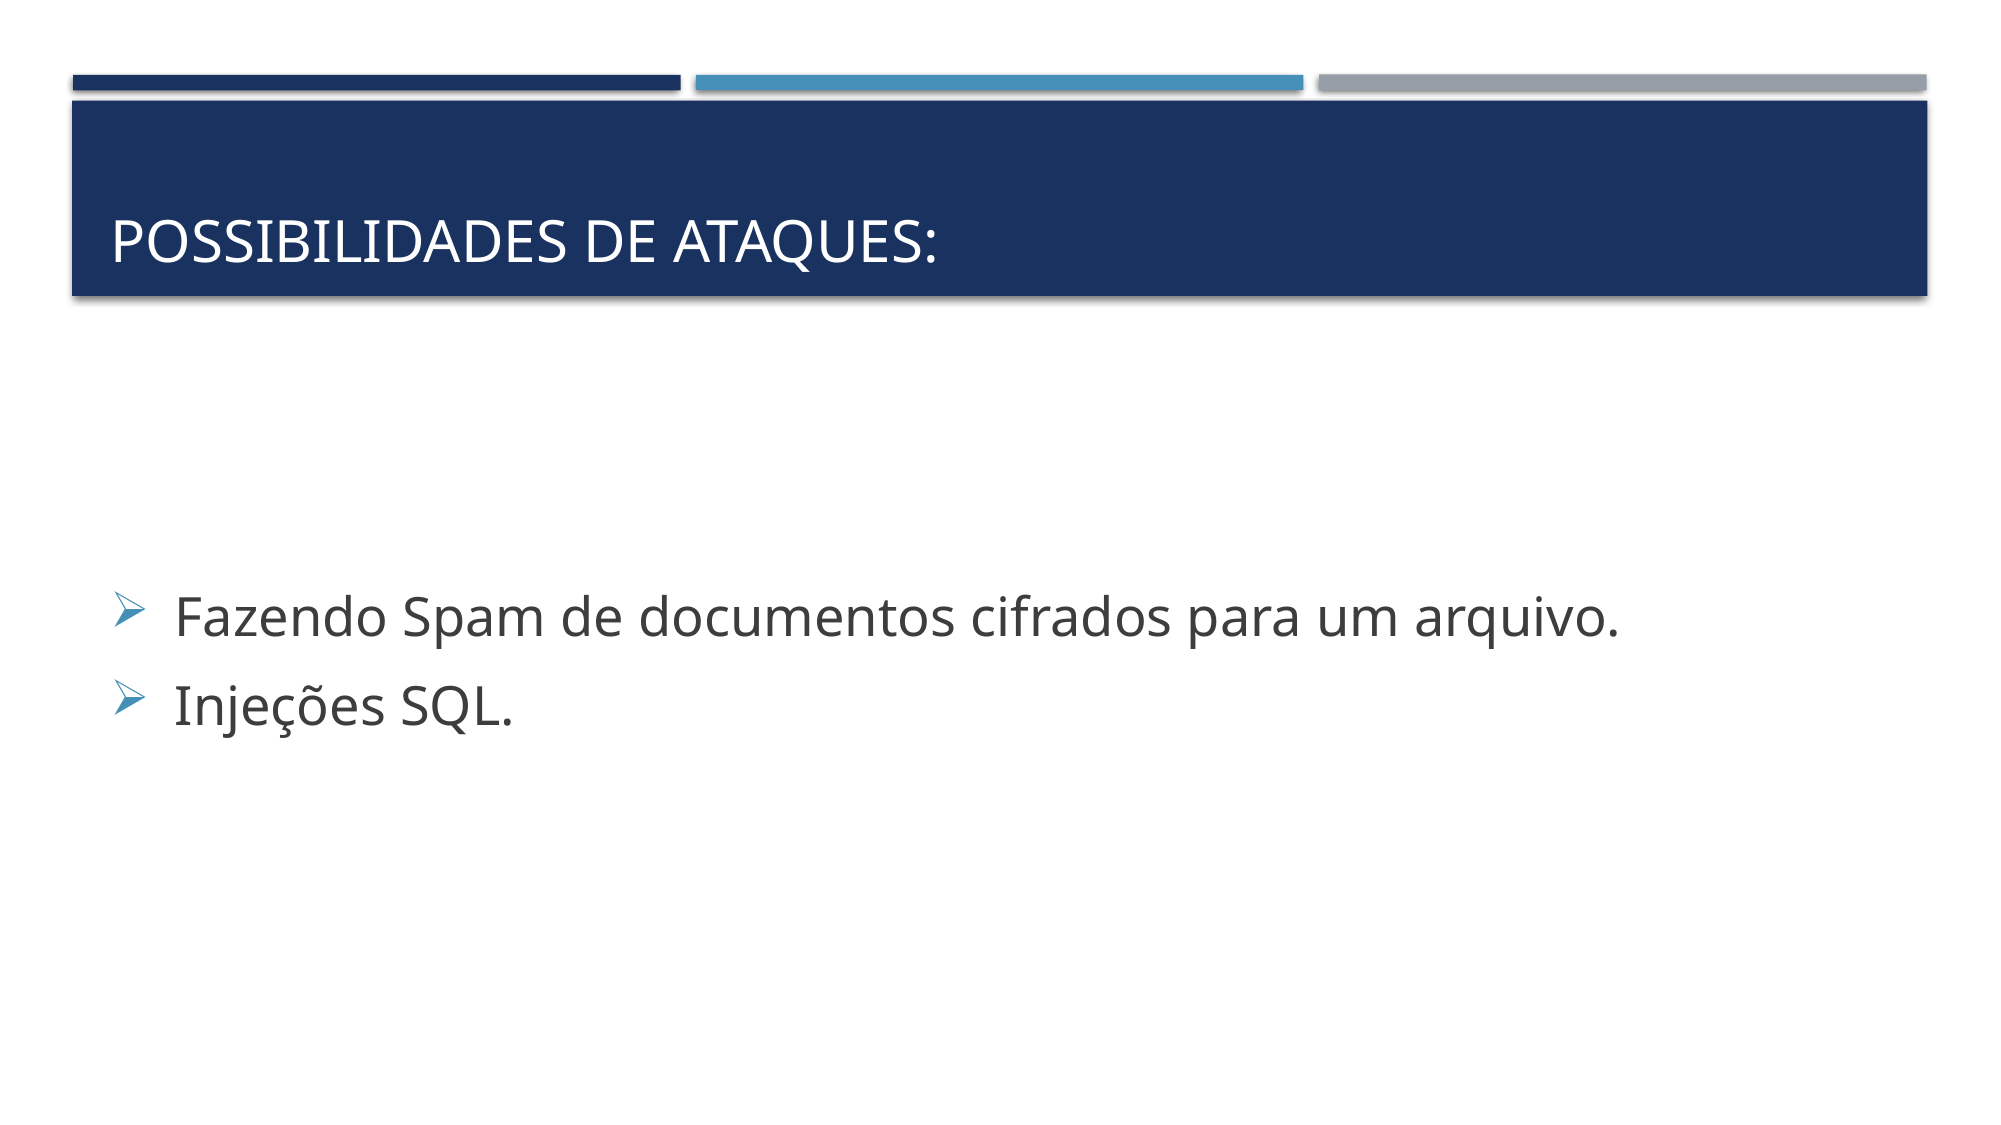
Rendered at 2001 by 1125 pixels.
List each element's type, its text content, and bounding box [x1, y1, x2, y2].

title Possibilidades de Ataques: [95, 115, 1905, 282]
list Fazendo Spam de documentos cifrados para um arquivo. Injeções SQL. [95, 357, 1905, 962]
